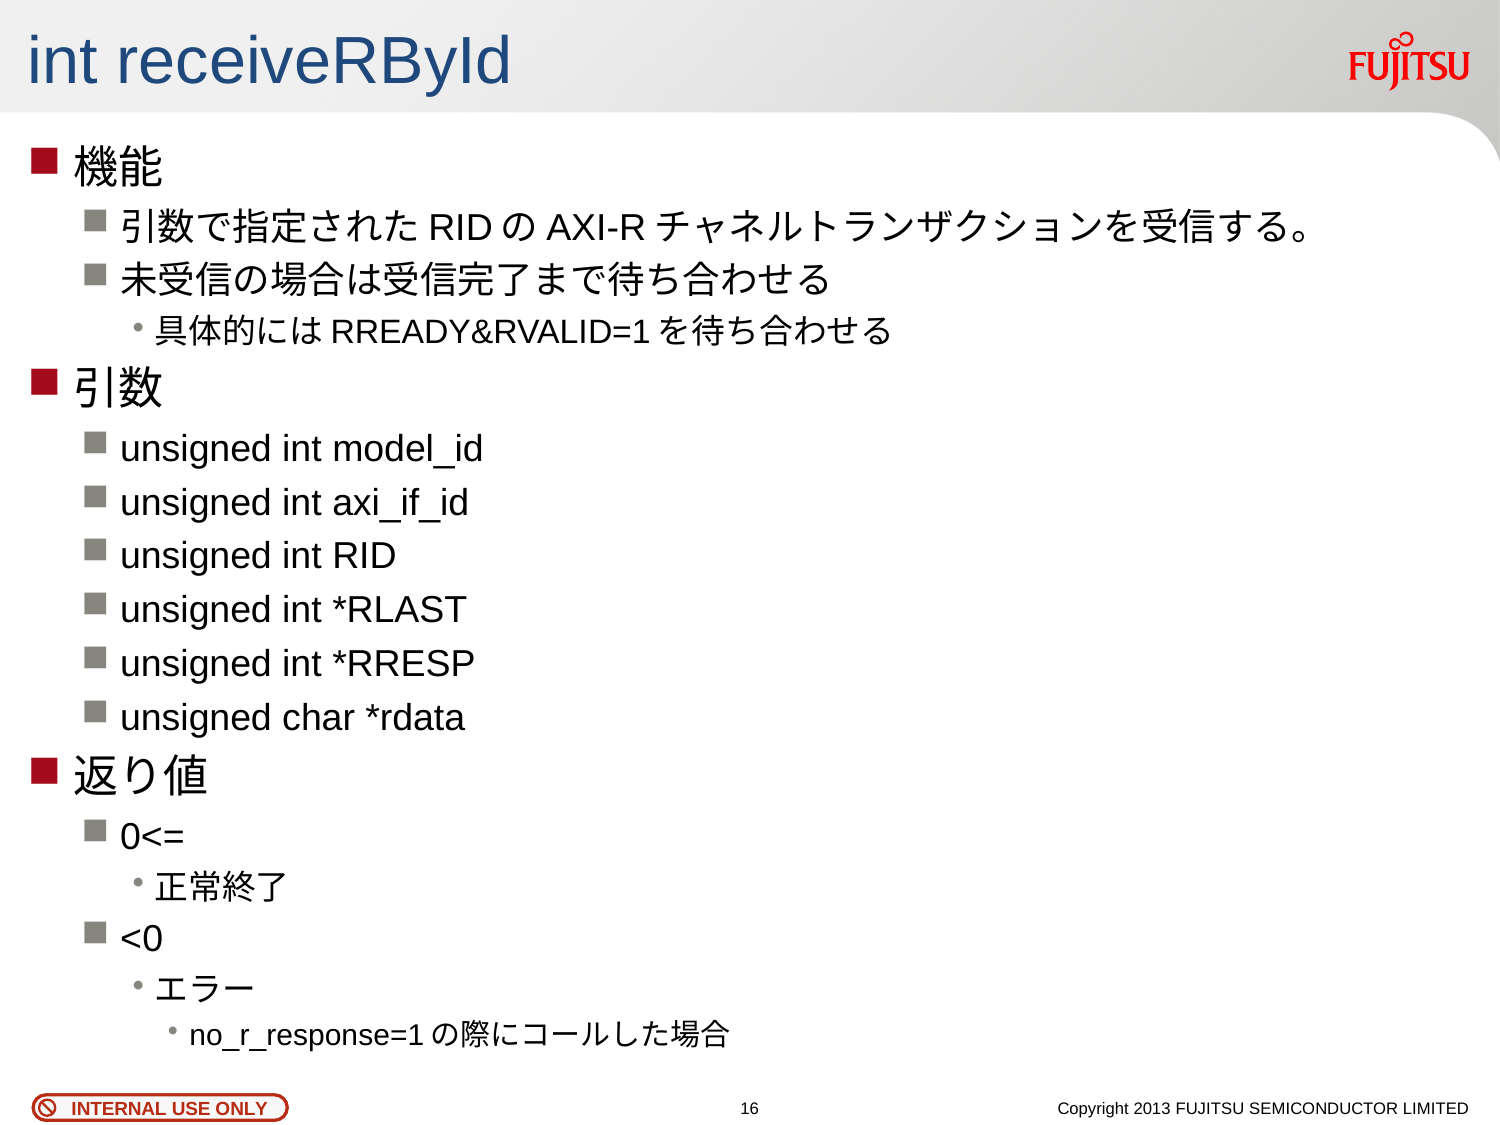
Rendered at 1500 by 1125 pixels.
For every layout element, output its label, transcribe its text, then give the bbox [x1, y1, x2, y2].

title int receiveRById [27, 0, 1317, 114]
picture [0, 0, 1500, 176]
footer Copyright 2013 FUJITSU SEMICONDUCTOR LIMITED [809, 1091, 1470, 1125]
slide_number 15 [705, 1091, 794, 1125]
list 機能 引数で指定されたRIDのAXI-Rチャネルトランザクションを受信する。 未受信の場合は受信完了まで待ち合わせる 具体的にはRREADY&RVALID=1を待ち合わせる 引数 unsigned int model_id unsigned int axi_if_id unsigned int RID unsigned int *RLAST unsigned int *RRESP unsigned char *rdata 返り値 0<= 正常終了 <0 エラー no_r_response=1の際にコールした場合 [27, 142, 1469, 1061]
